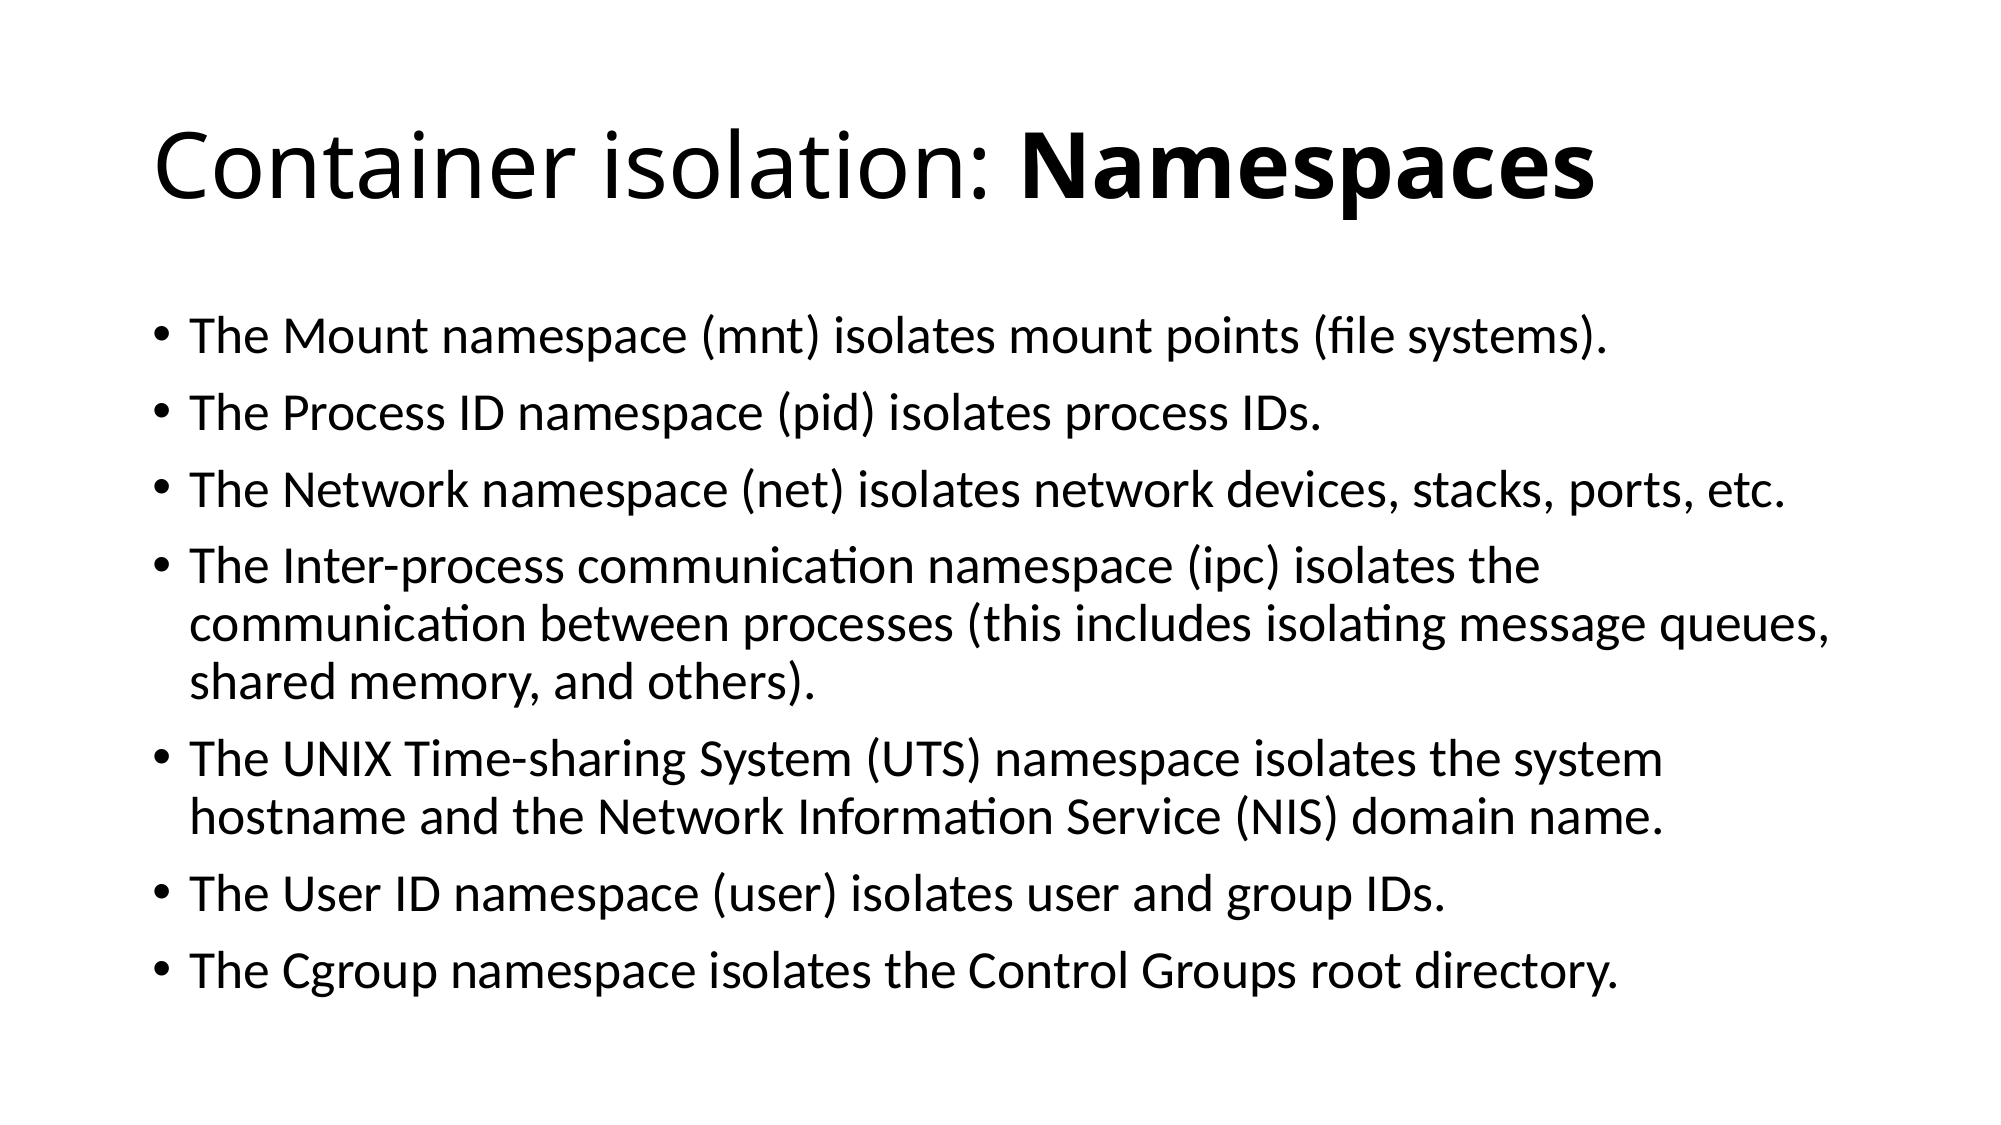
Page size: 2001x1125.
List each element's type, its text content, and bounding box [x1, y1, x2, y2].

title Container isolation: Namespaces [137, 59, 1863, 278]
list The Mount namespace (mnt) isolates mount points (file systems). The Process ID namespace (pid) isolates process IDs. The Network namespace (net) isolates network devices, stacks, ports, etc. The Inter-process communication namespace (ipc) isolates the communication between processes (this includes isolating message queues, shared memory, and others). The UNIX Time-sharing System (UTS) namespace isolates the system hostname and the Network Information Service (NIS) domain name. The User ID namespace (user) isolates user and group IDs. The Cgroup namespace isolates the Control Groups root directory. [137, 299, 1863, 1014]
